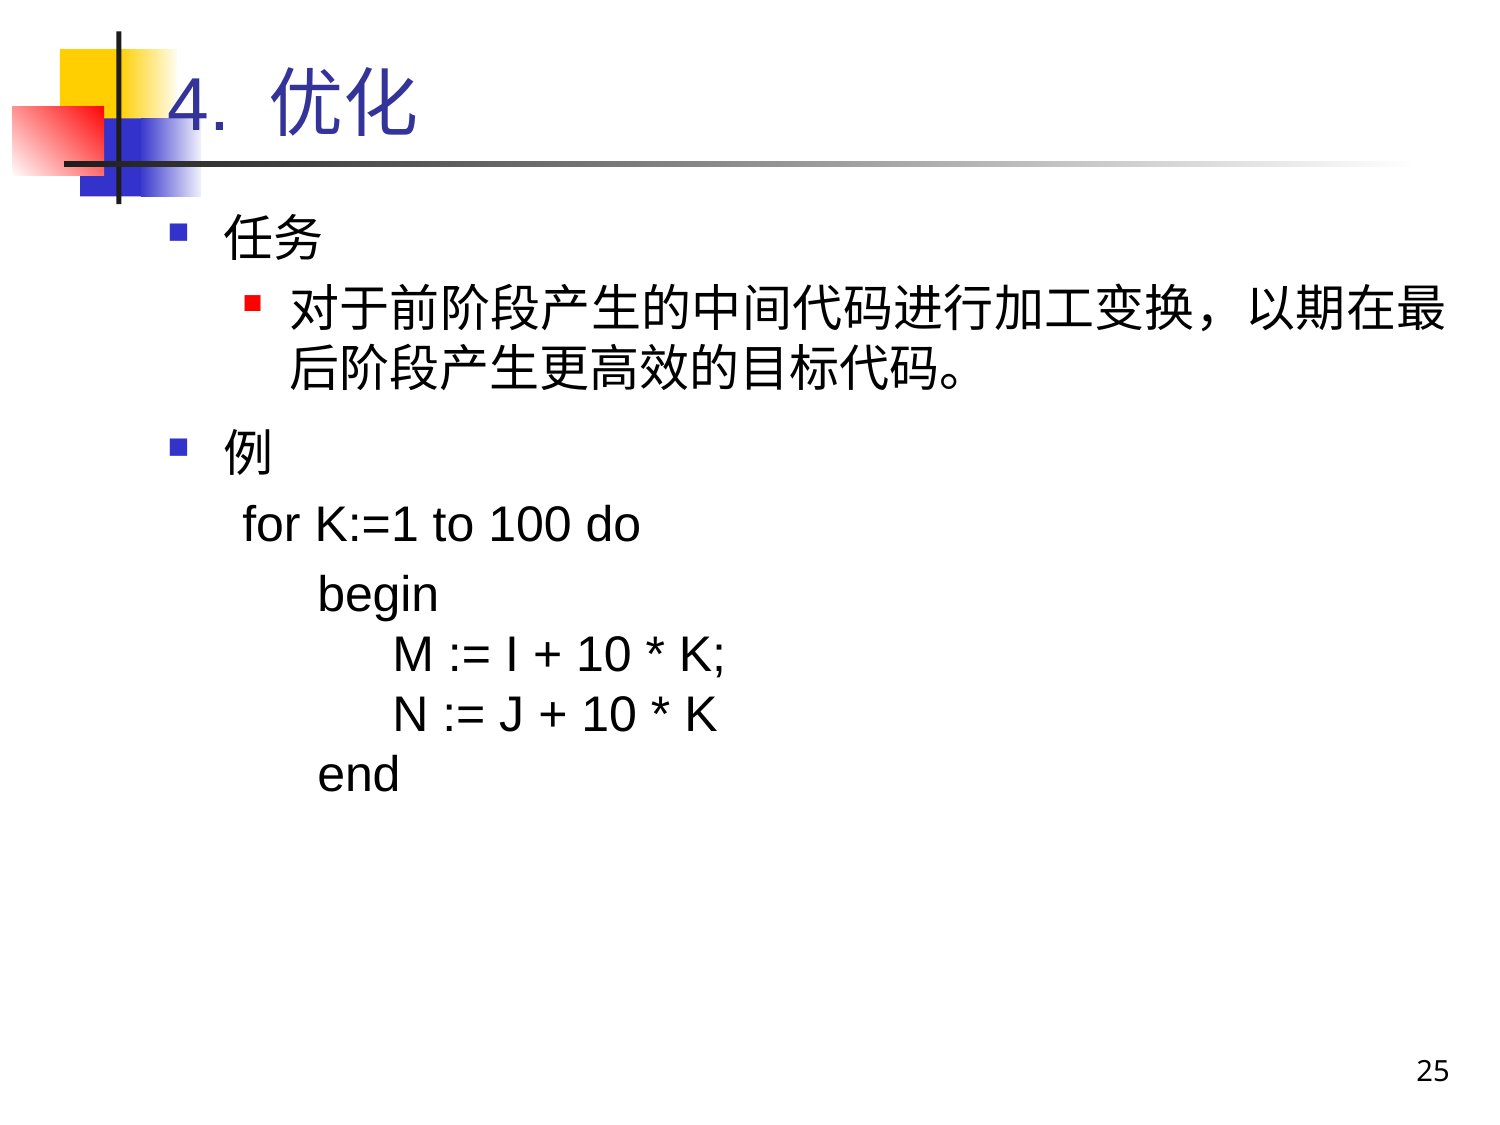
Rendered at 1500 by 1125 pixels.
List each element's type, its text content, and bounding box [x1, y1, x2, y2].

list 任务 对于前阶段产生的中间代码进行加工变换，以期在最后阶段产生更高效的目标代码。 例 for K:=1 to 100 do begin M := I + 10 * K; N := J + 10 * K end [152, 198, 1463, 1020]
slide_number 25 [1152, 1023, 1466, 1100]
title 4. 优化 [152, 46, 1466, 154]
